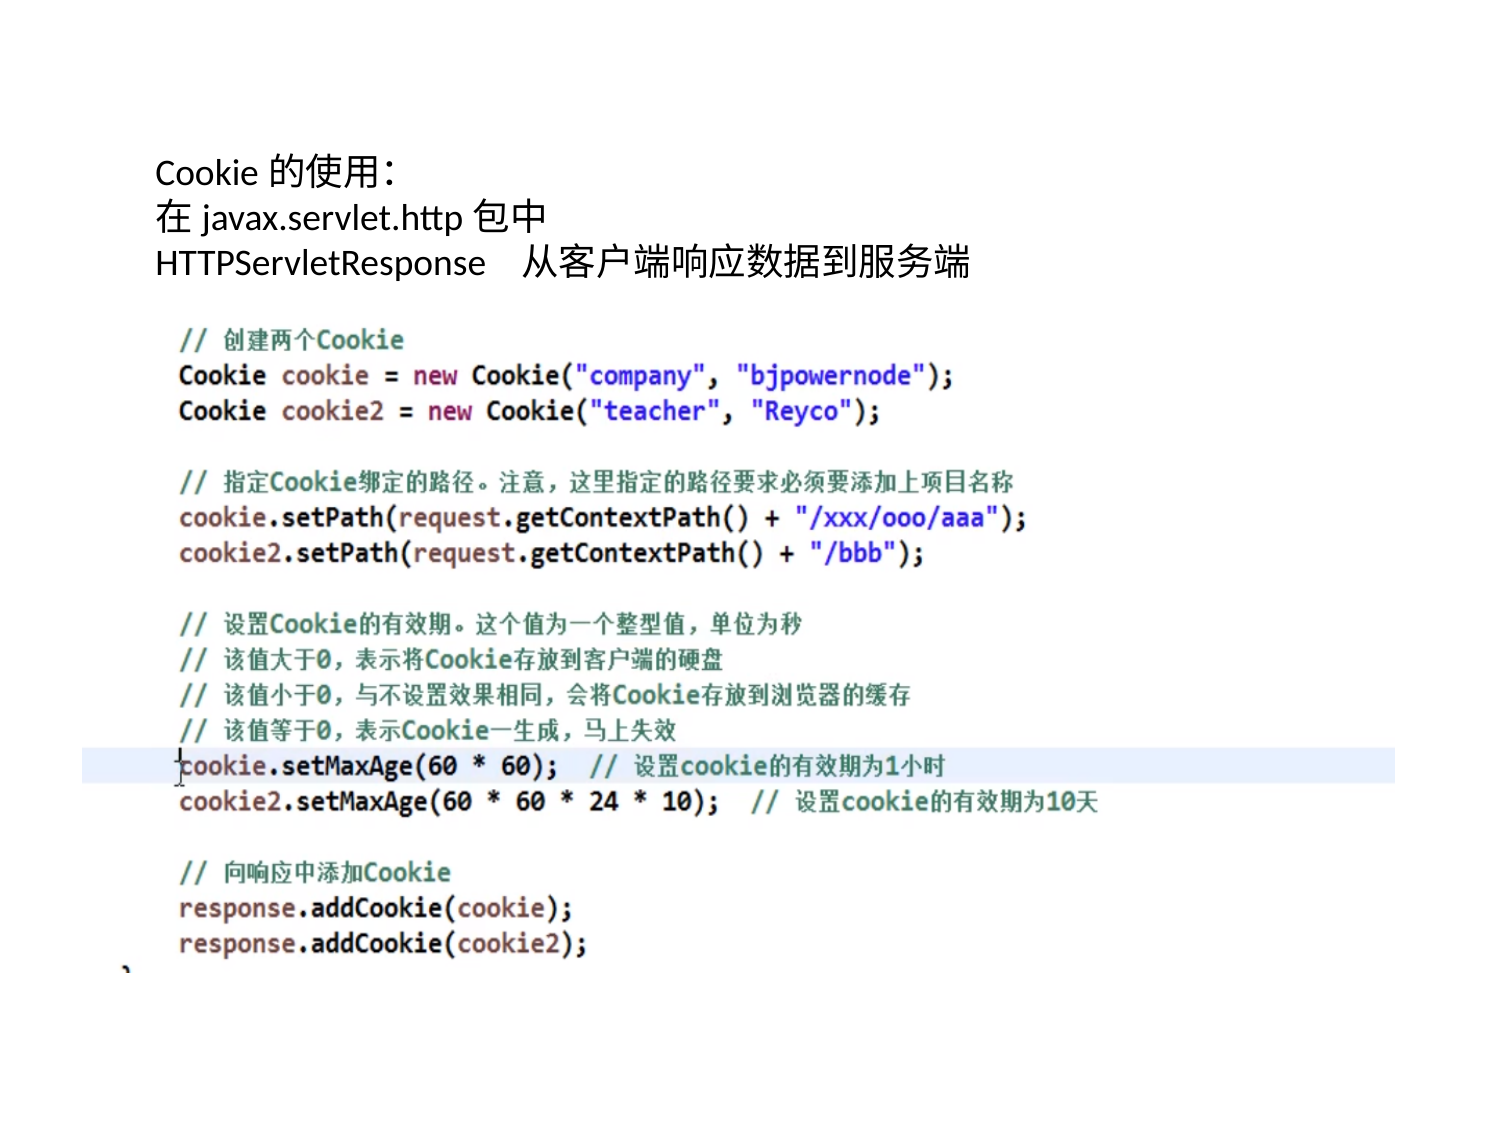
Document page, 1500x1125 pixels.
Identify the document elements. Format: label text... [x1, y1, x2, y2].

picture [81, 304, 1395, 973]
text_box Cookie的使用： 在javax.servlet.http包中 HTTPServletResponse 从客户端响应数据到服务端 [140, 140, 1278, 291]
